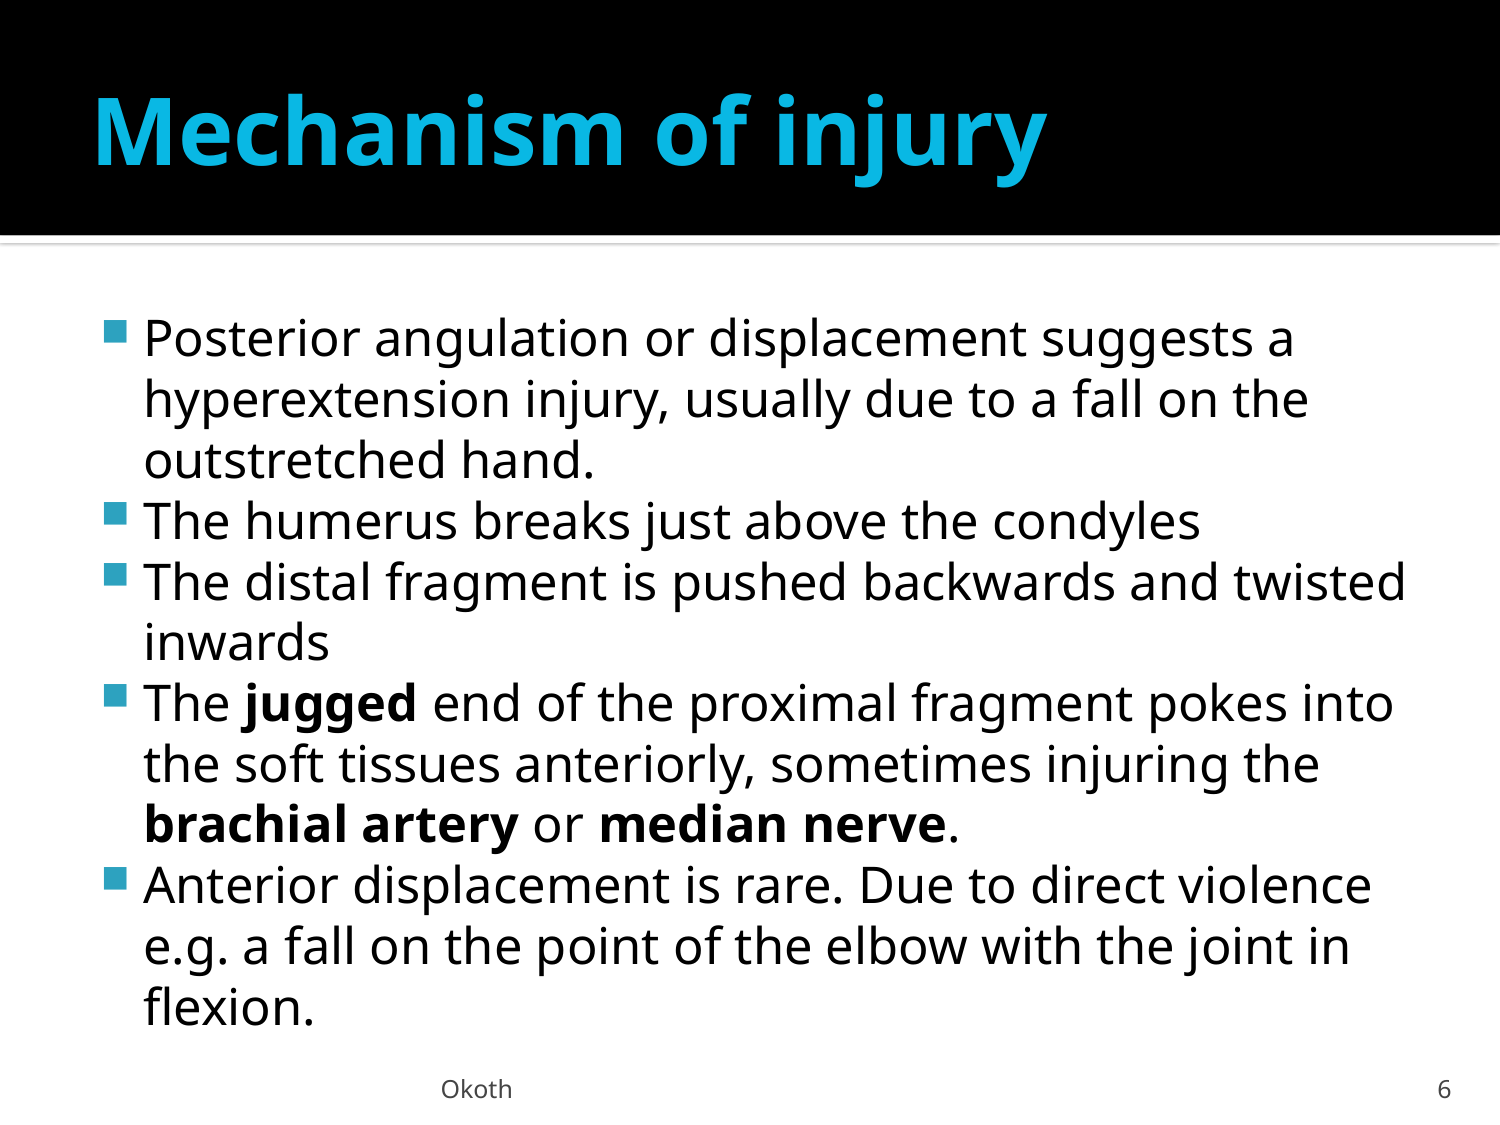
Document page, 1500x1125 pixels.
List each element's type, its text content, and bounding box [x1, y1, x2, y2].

slide_number 6 [1345, 1062, 1467, 1108]
title Mechanism of injury [75, 25, 1425, 231]
list Posterior angulation or displacement suggests a hyperextension injury, usually due to a fall on the outstretched hand. The humerus breaks just above the condyles The distal fragment is pushed backwards and twisted inwards The jugged end of the proximal fragment pokes into the soft tissues anteriorly, sometimes injuring the brachial artery or median nerve. Anterior displacement is rare. Due to direct violence e.g. a fall on the point of the elbow with the joint in flexion. [75, 291, 1425, 1050]
footer Okoth [433, 1062, 1337, 1108]
